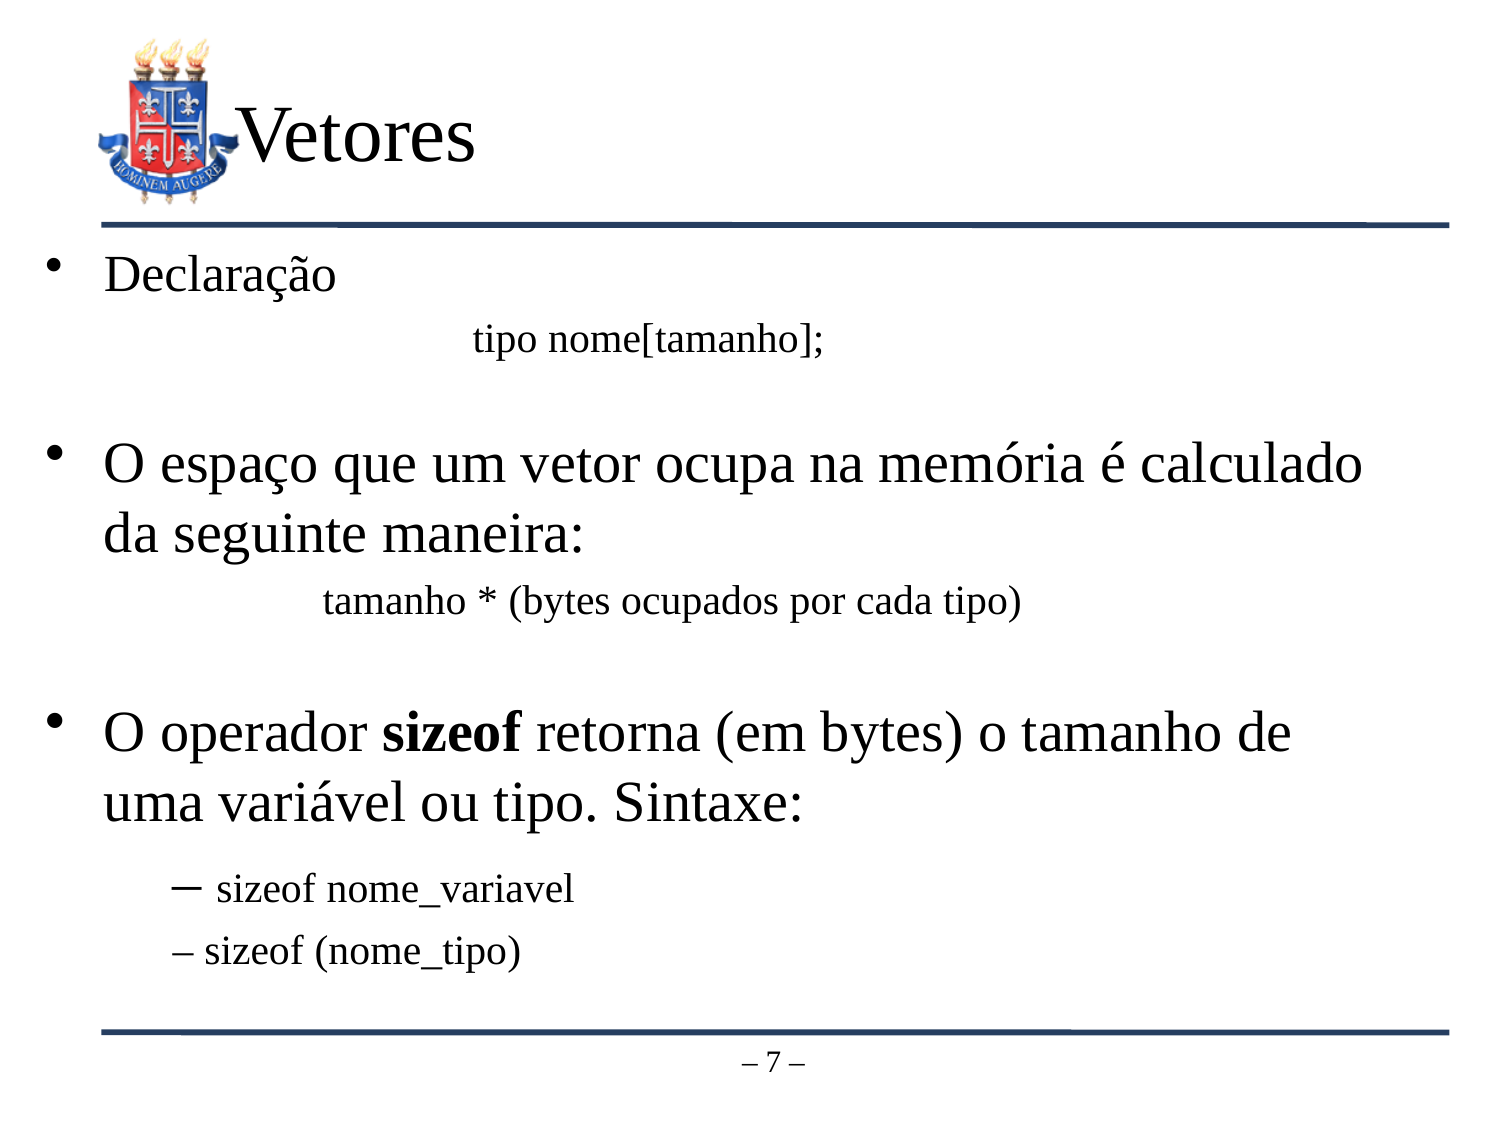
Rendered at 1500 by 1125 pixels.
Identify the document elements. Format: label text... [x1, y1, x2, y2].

title Vetores [218, 47, 1306, 210]
slide_number – 7 – [598, 1033, 949, 1113]
list Declaração tipo nome[tamanho]; O espaço que um vetor ocupa na memória é calculado da seguinte maneira: tamanho * (bytes ocupados por cada tipo) O operador sizeof retorna (em bytes) o tamanho de uma variável ou tipo. Sintaxe: – sizeof nome_variavel – sizeof (nome_tipo) [29, 231, 1412, 1012]
picture [97, 27, 246, 209]
